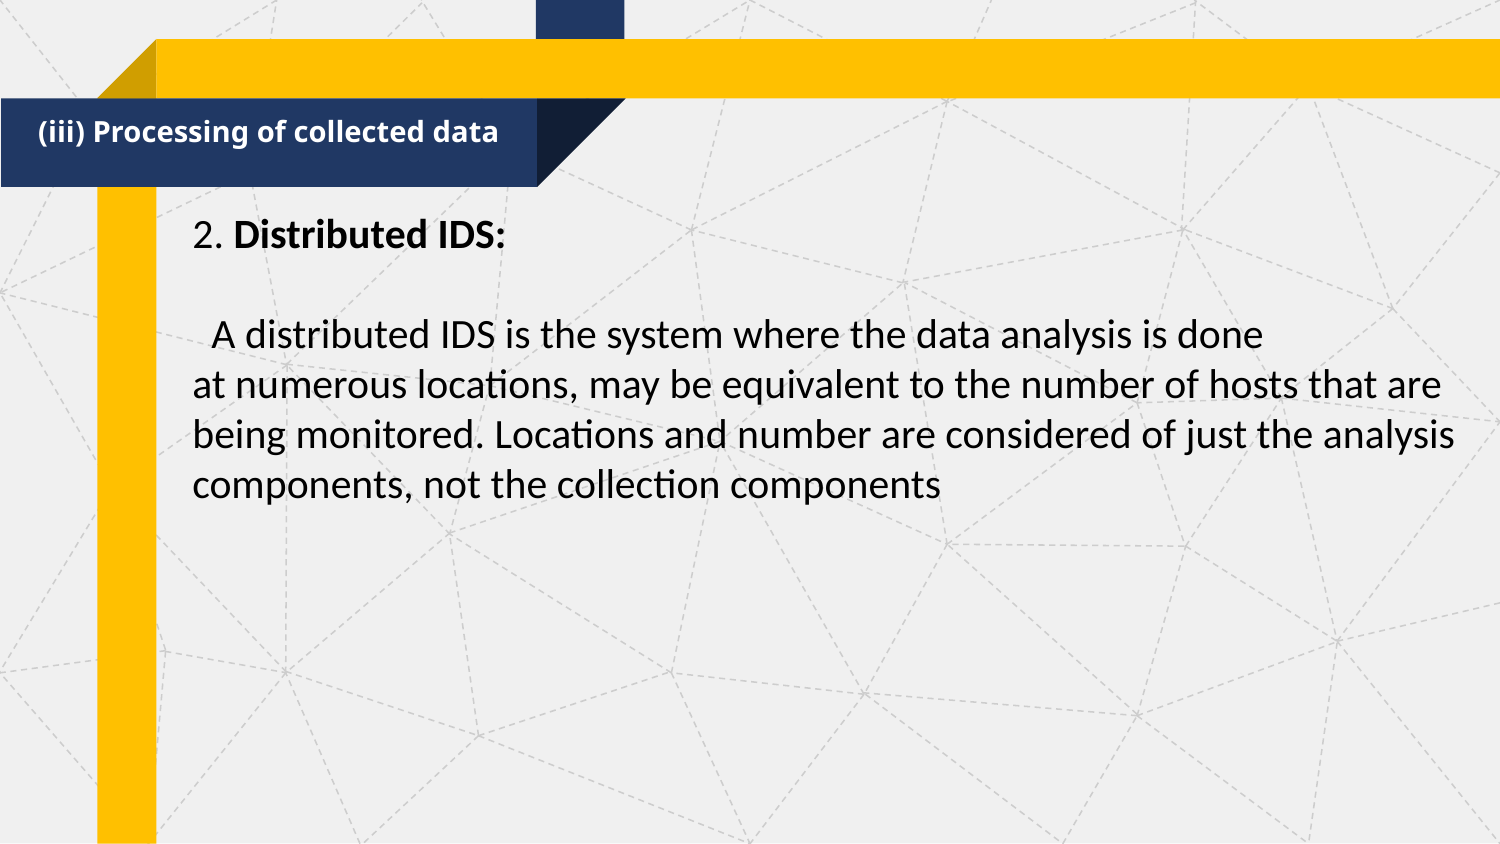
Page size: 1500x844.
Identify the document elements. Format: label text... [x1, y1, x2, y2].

text_box [97, 196, 157, 844]
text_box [0, 98, 626, 188]
text_box 2. Distributed IDS: A distributed IDS is the system where the data analysis is done at numerous locations, may be equivalent to the number of hosts that are being monitored. Locations and number are considered of just the analysis components, not the collection components [177, 199, 1479, 515]
text_box [535, 0, 625, 37]
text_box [97, 38, 1500, 99]
